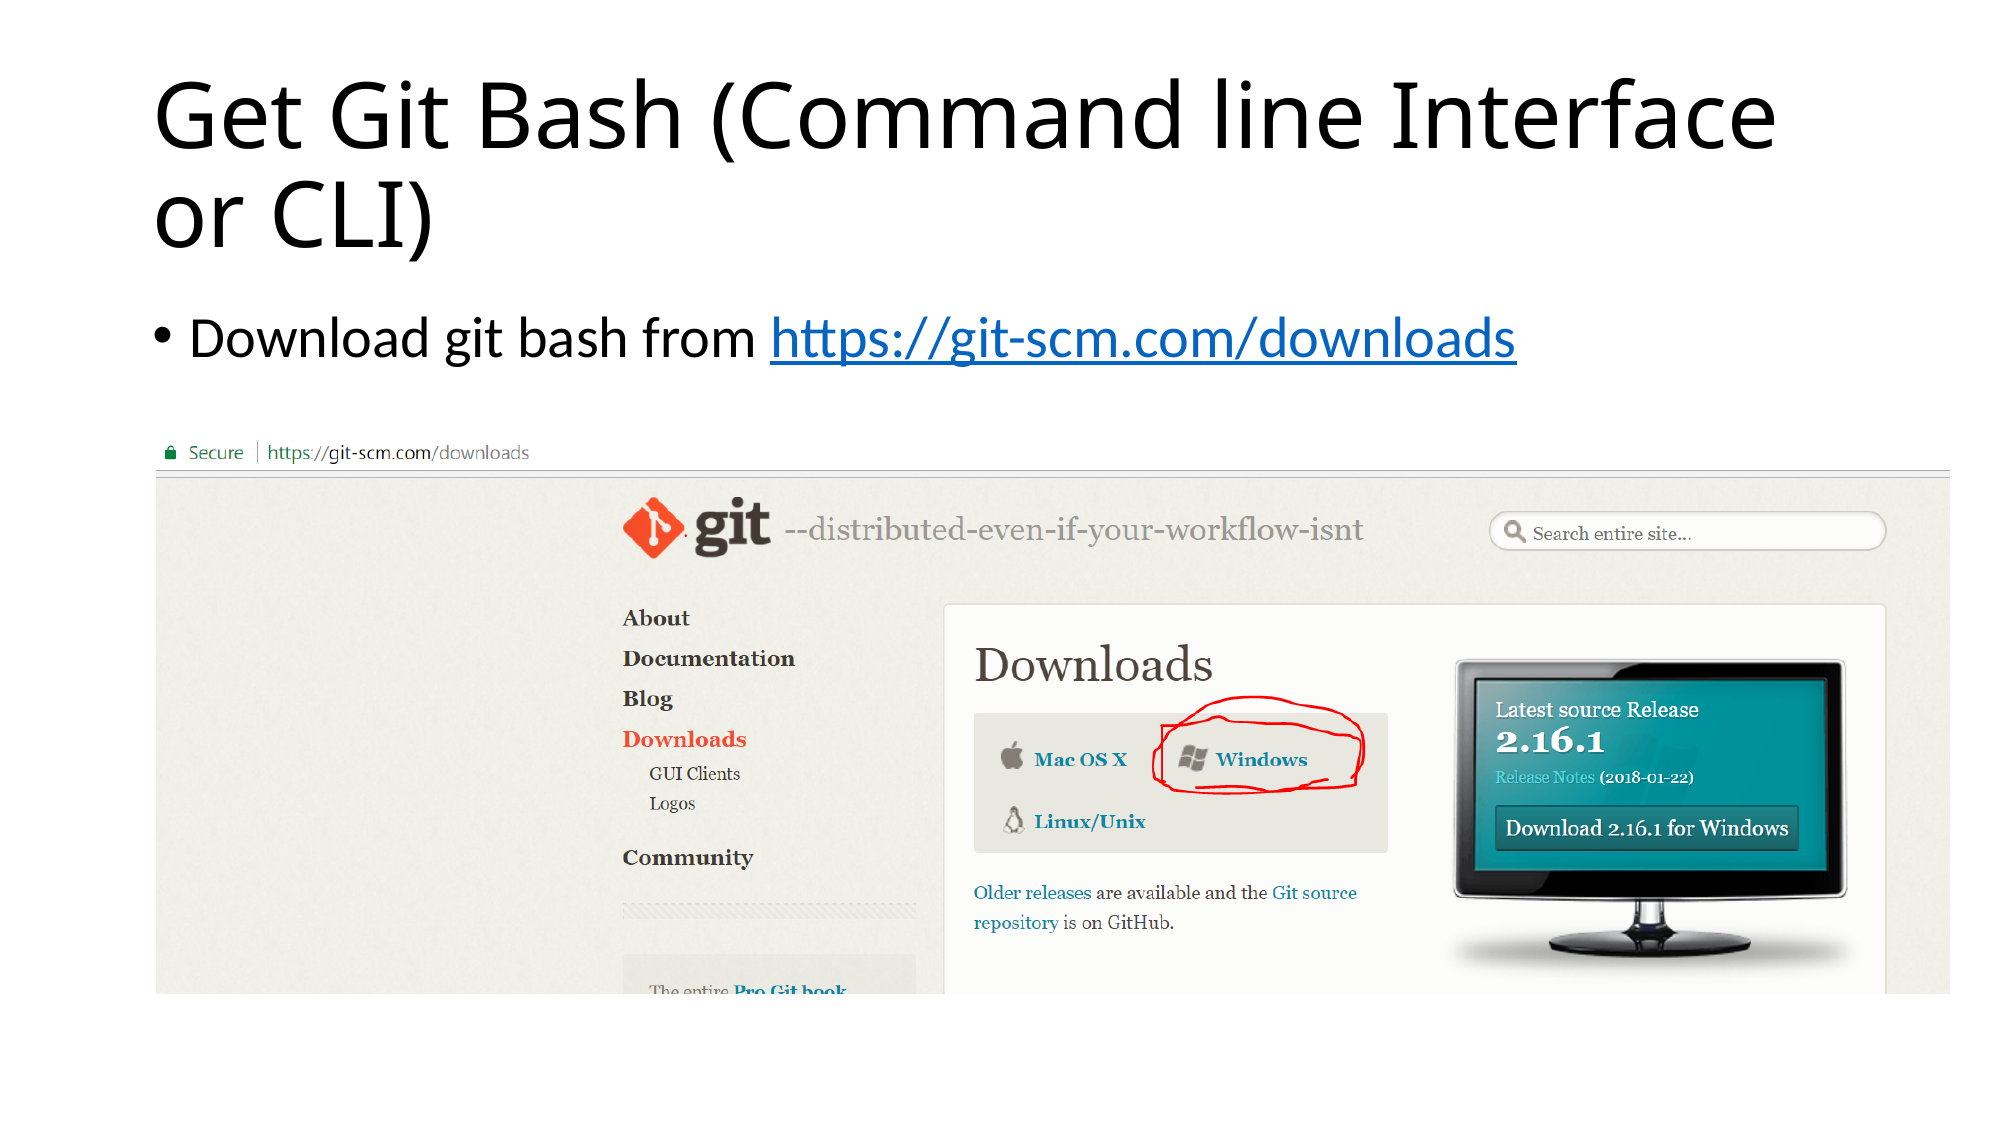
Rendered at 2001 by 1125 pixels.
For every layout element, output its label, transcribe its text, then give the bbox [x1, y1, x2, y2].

list Download git bash from https://git-scm.com/downloads [137, 299, 1863, 1014]
title Get Git Bash (Command line Interface or CLI) [137, 59, 1863, 278]
picture [156, 441, 1950, 994]
